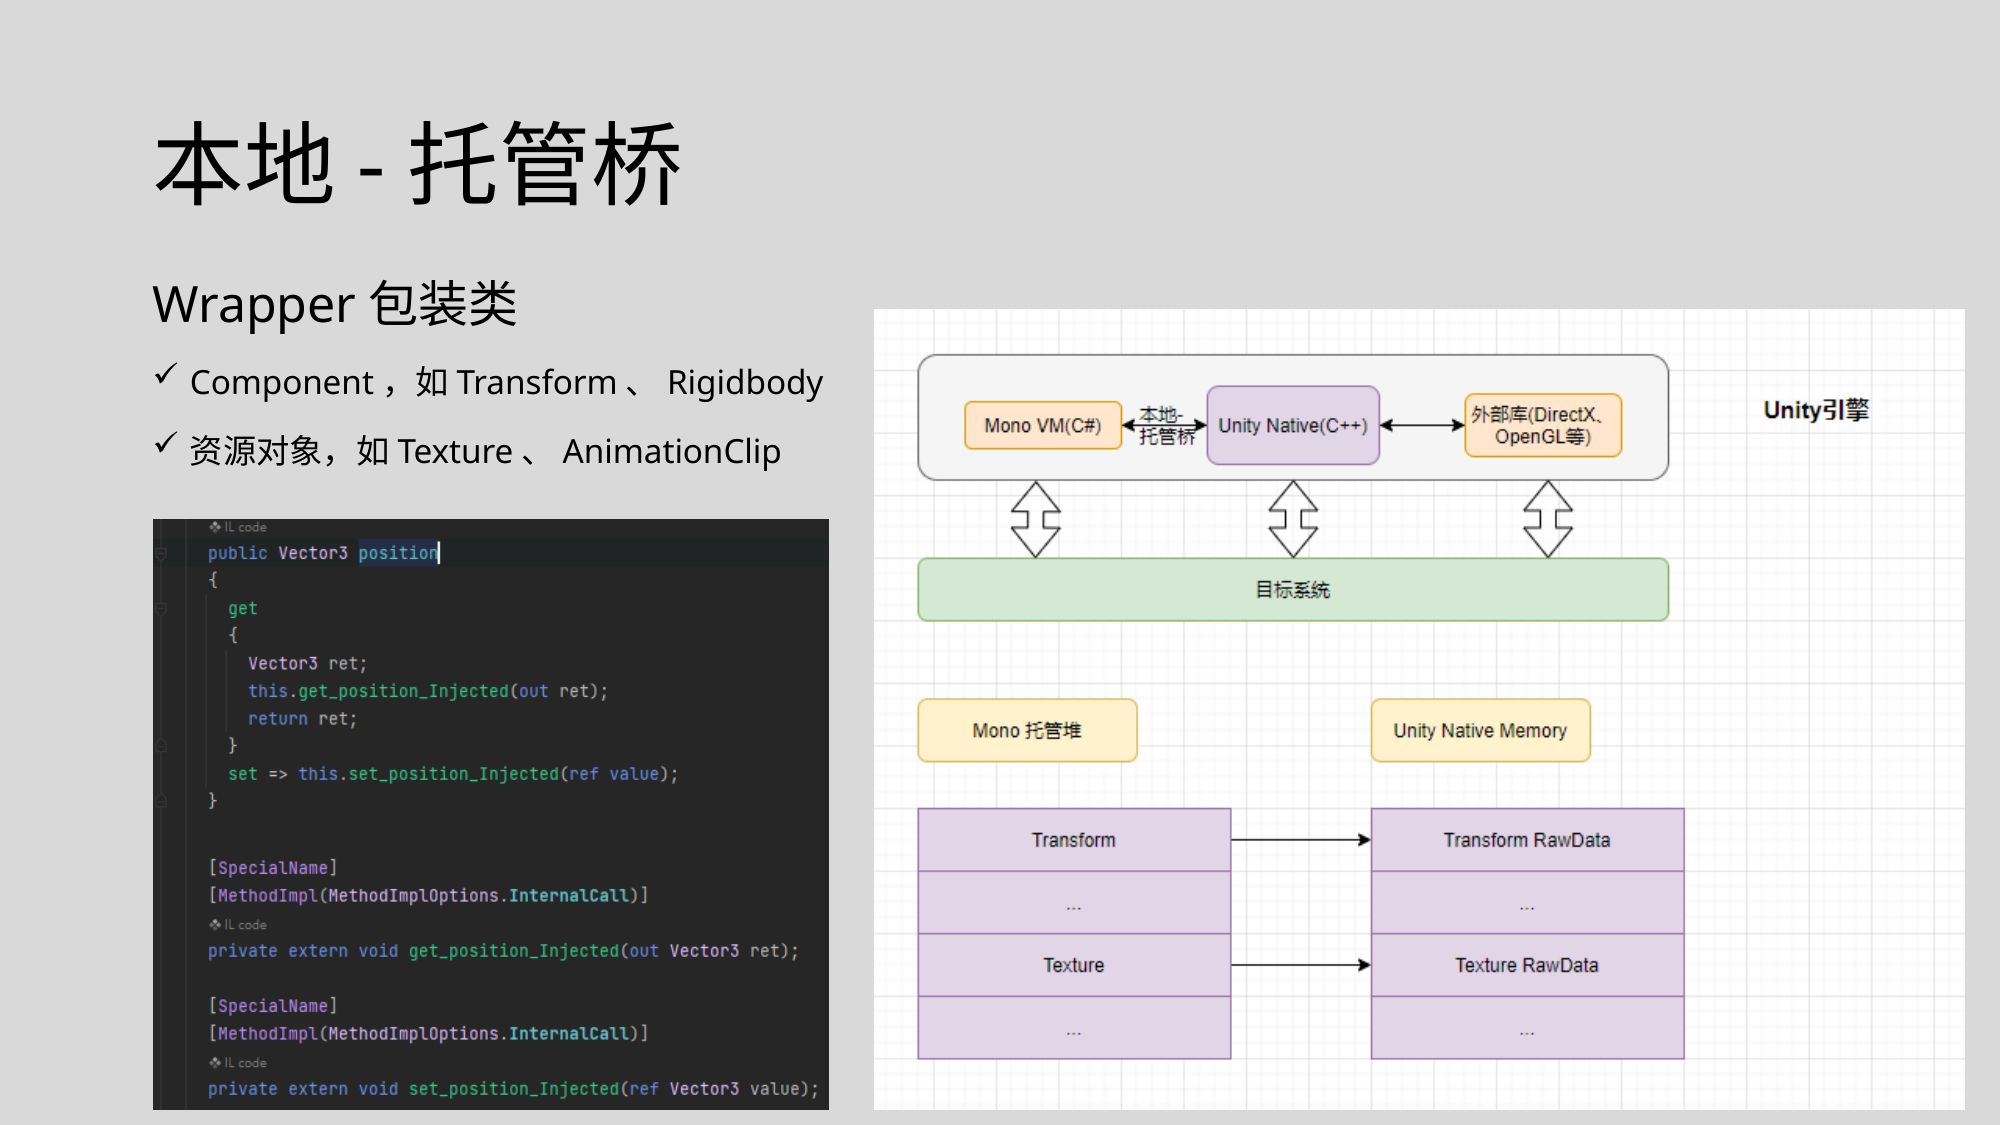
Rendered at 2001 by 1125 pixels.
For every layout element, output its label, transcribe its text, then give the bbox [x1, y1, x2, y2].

picture [153, 519, 829, 1110]
list Wrapper包装类 Component，如Transform、Rigidbody 资源对象，如Texture、AnimationClip [137, 252, 1863, 1057]
title 本地-托管桥 [137, 59, 1863, 252]
picture [874, 309, 1965, 1110]
